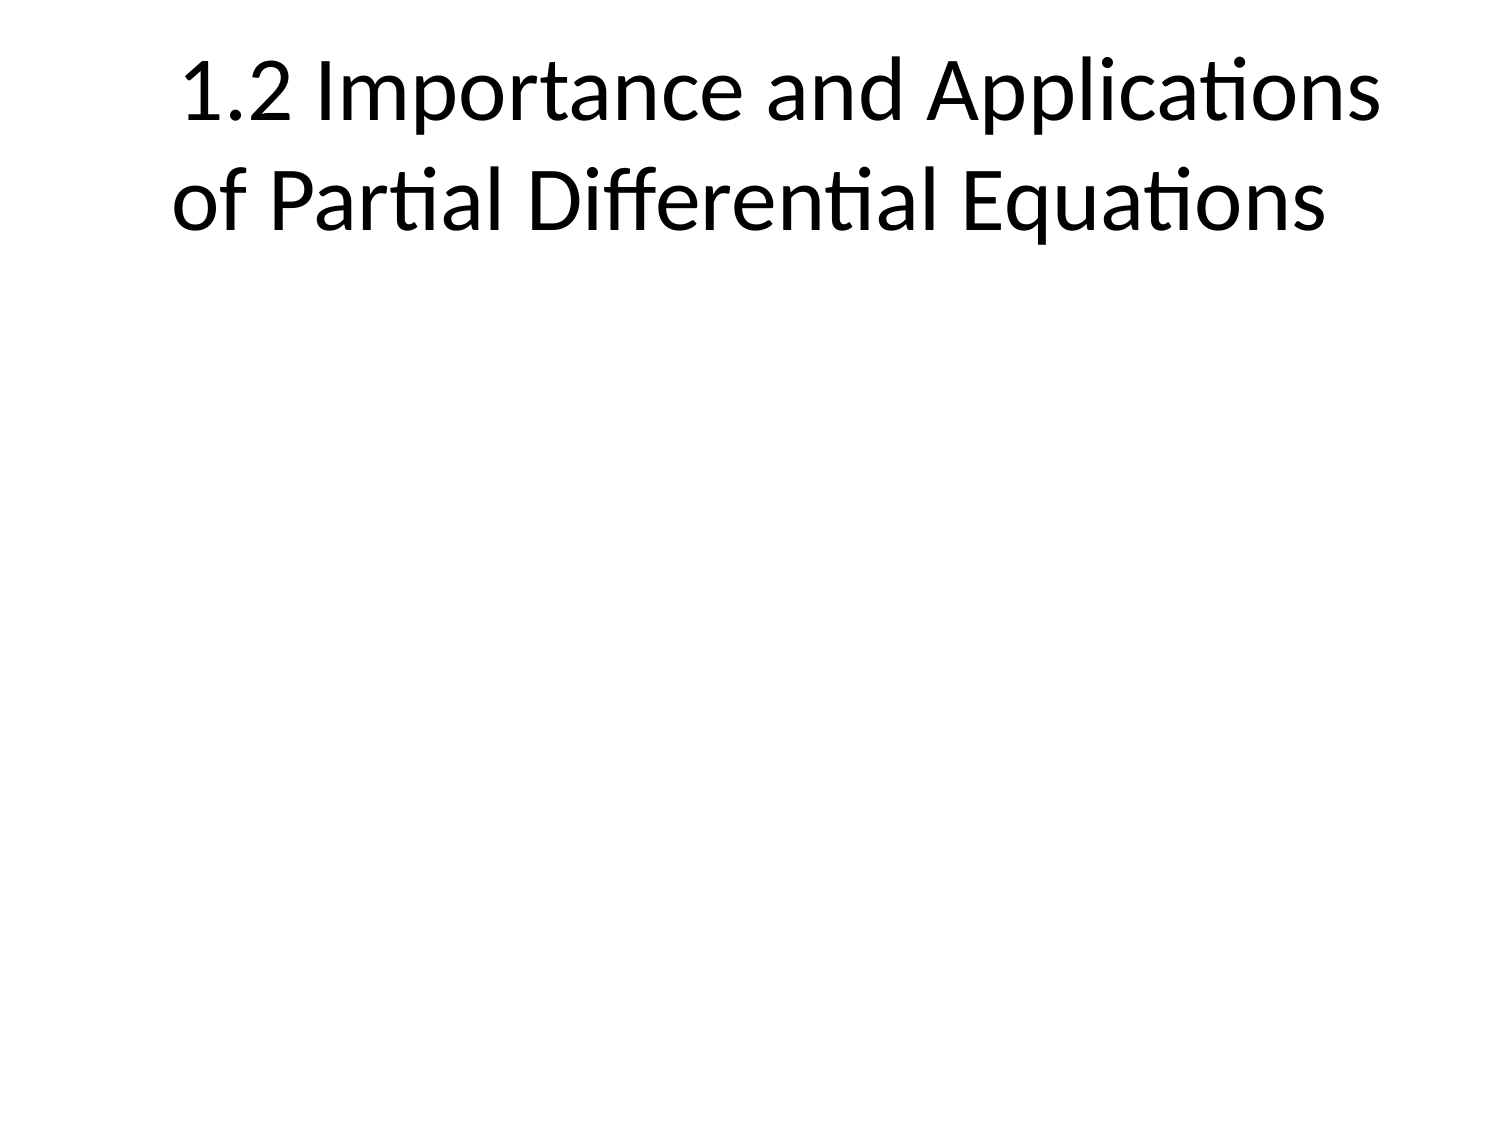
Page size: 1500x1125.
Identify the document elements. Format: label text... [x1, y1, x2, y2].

title 1.2 Importance and Applications of Partial Differential Equations [75, 45, 1425, 233]
